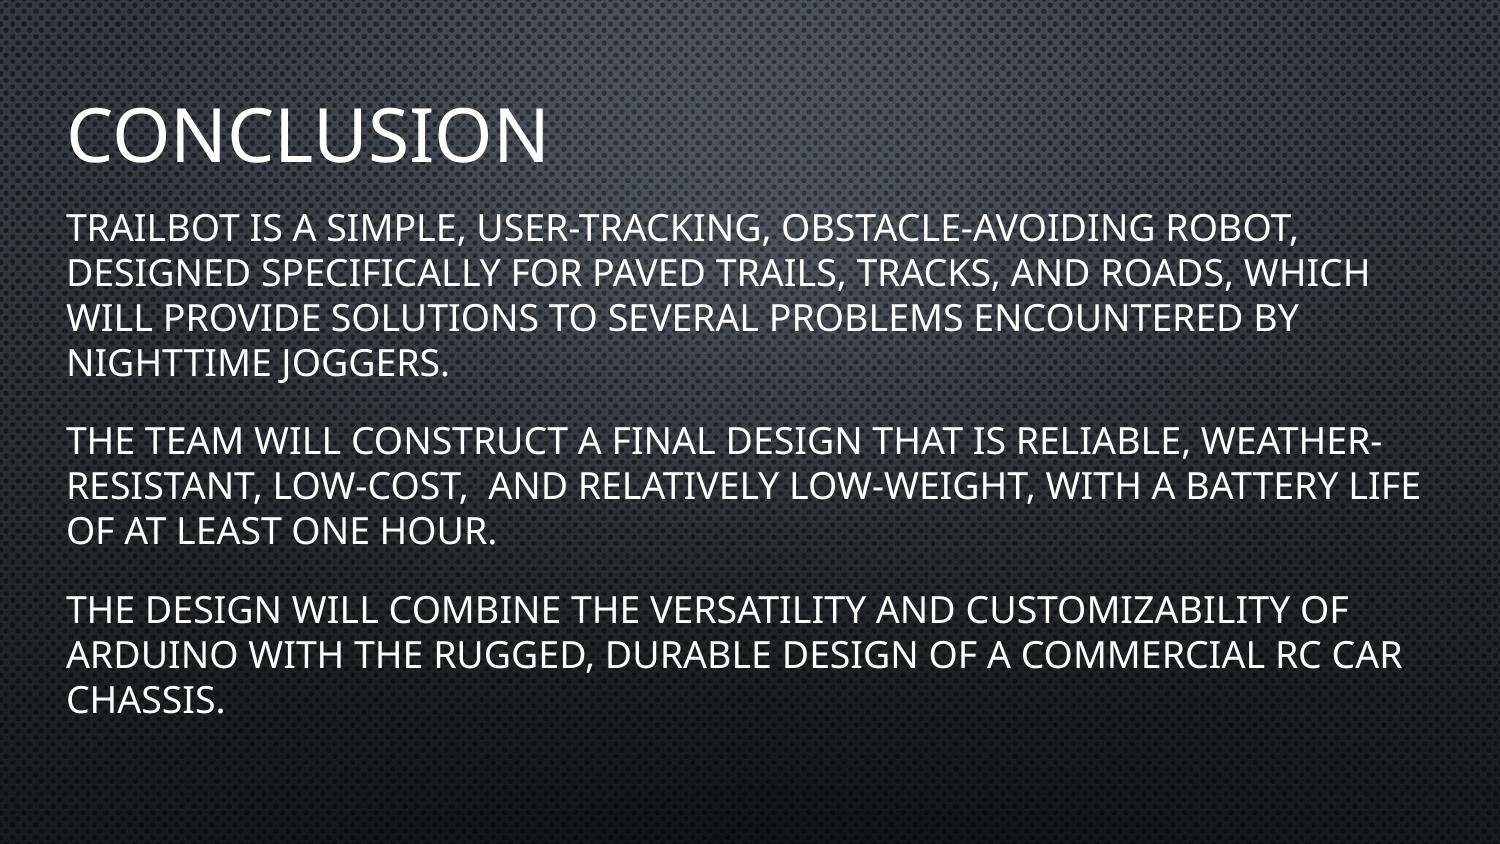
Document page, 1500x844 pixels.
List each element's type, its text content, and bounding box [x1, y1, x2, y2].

list Trailbot is a simple, user-tracking, obstacle-avoiding robot, designed specifically for paved trails, tracks, and roads, which will provide solutions to several problems encountered by nighttime joggers. The team will construct a final design that is reliable, weather-resistant, low-cost, and relatively low-weight, with a battery life of at least one hour. The design will combine the versatility and customizability of Arduino with the rugged, durable design of a commercial RC car chassis. [51, 189, 1449, 750]
title Conclusion [51, 72, 1449, 167]
